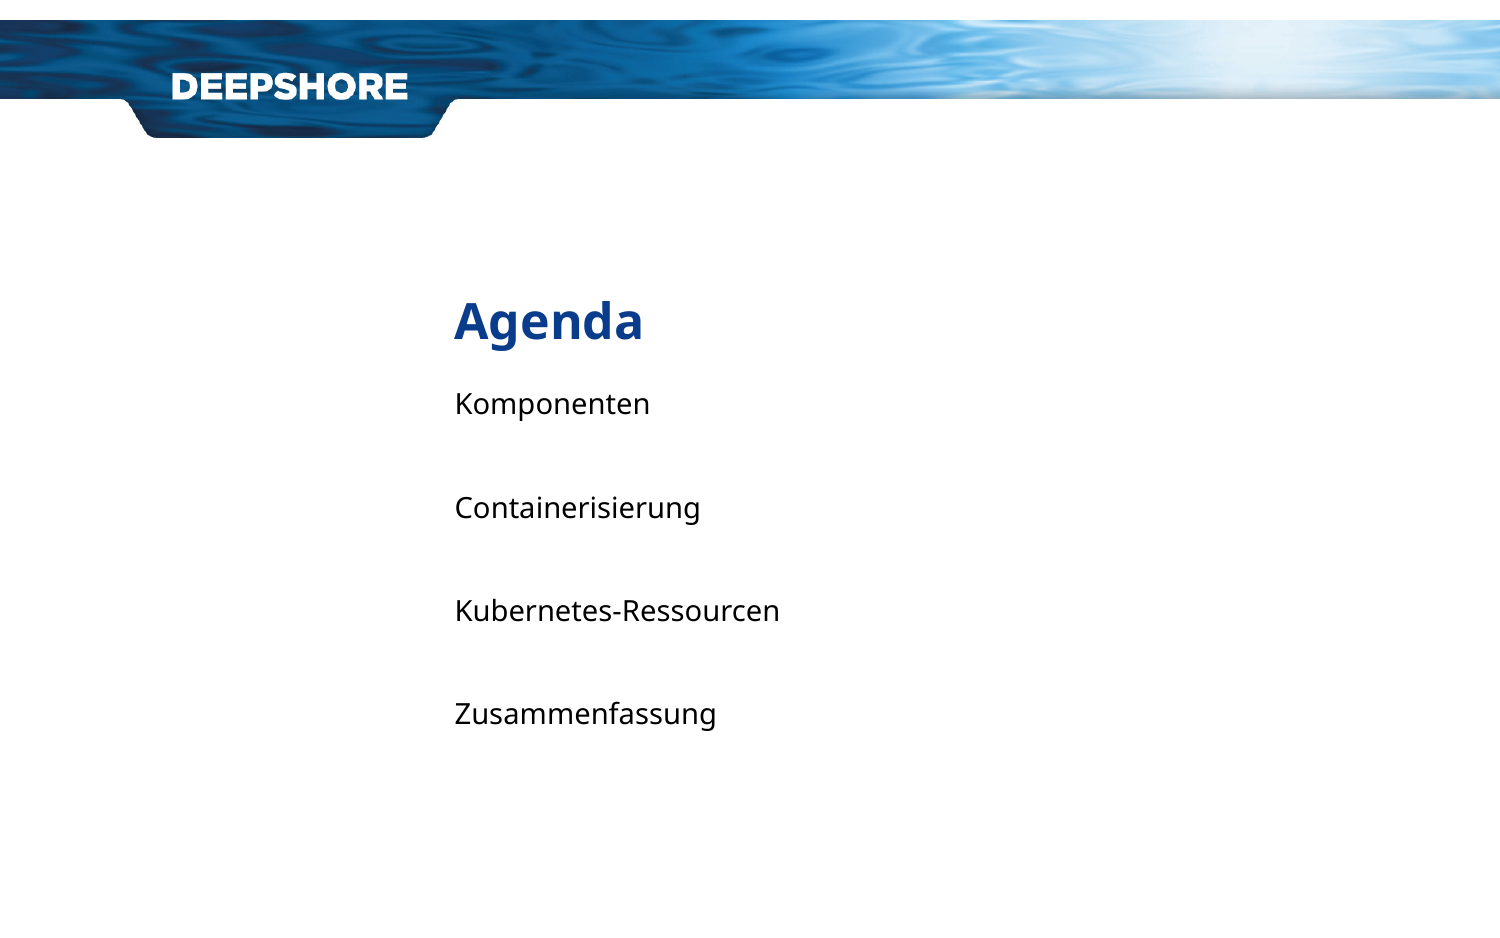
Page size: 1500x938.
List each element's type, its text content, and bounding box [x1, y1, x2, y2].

list Komponenten Containerisierung Kubernetes-Ressourcen Zusammenfassung [454, 385, 1400, 871]
picture [0, 20, 1500, 938]
title Agenda [454, 173, 1400, 385]
